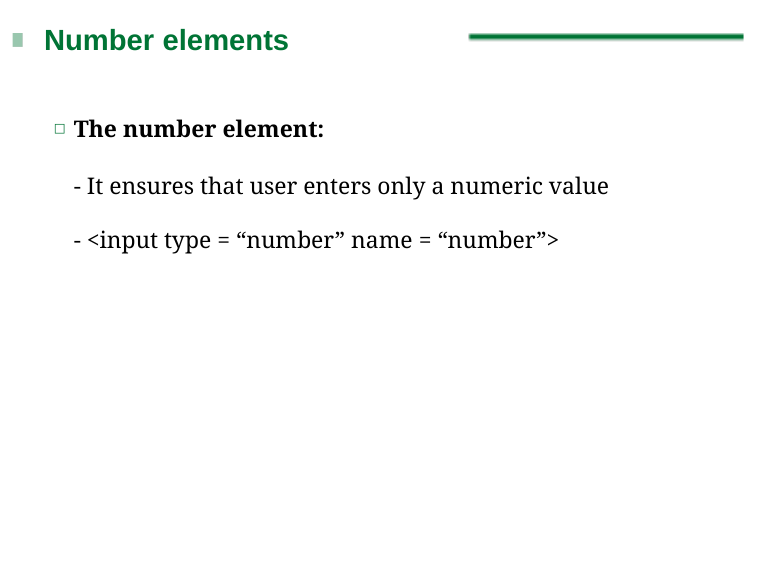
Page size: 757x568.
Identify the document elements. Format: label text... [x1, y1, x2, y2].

picture [12, 33, 745, 47]
title Number elements [0, 21, 493, 57]
list The number element: - It ensures that user enters only a numeric value - <input type = “number” name = “number”> [51, 113, 705, 368]
